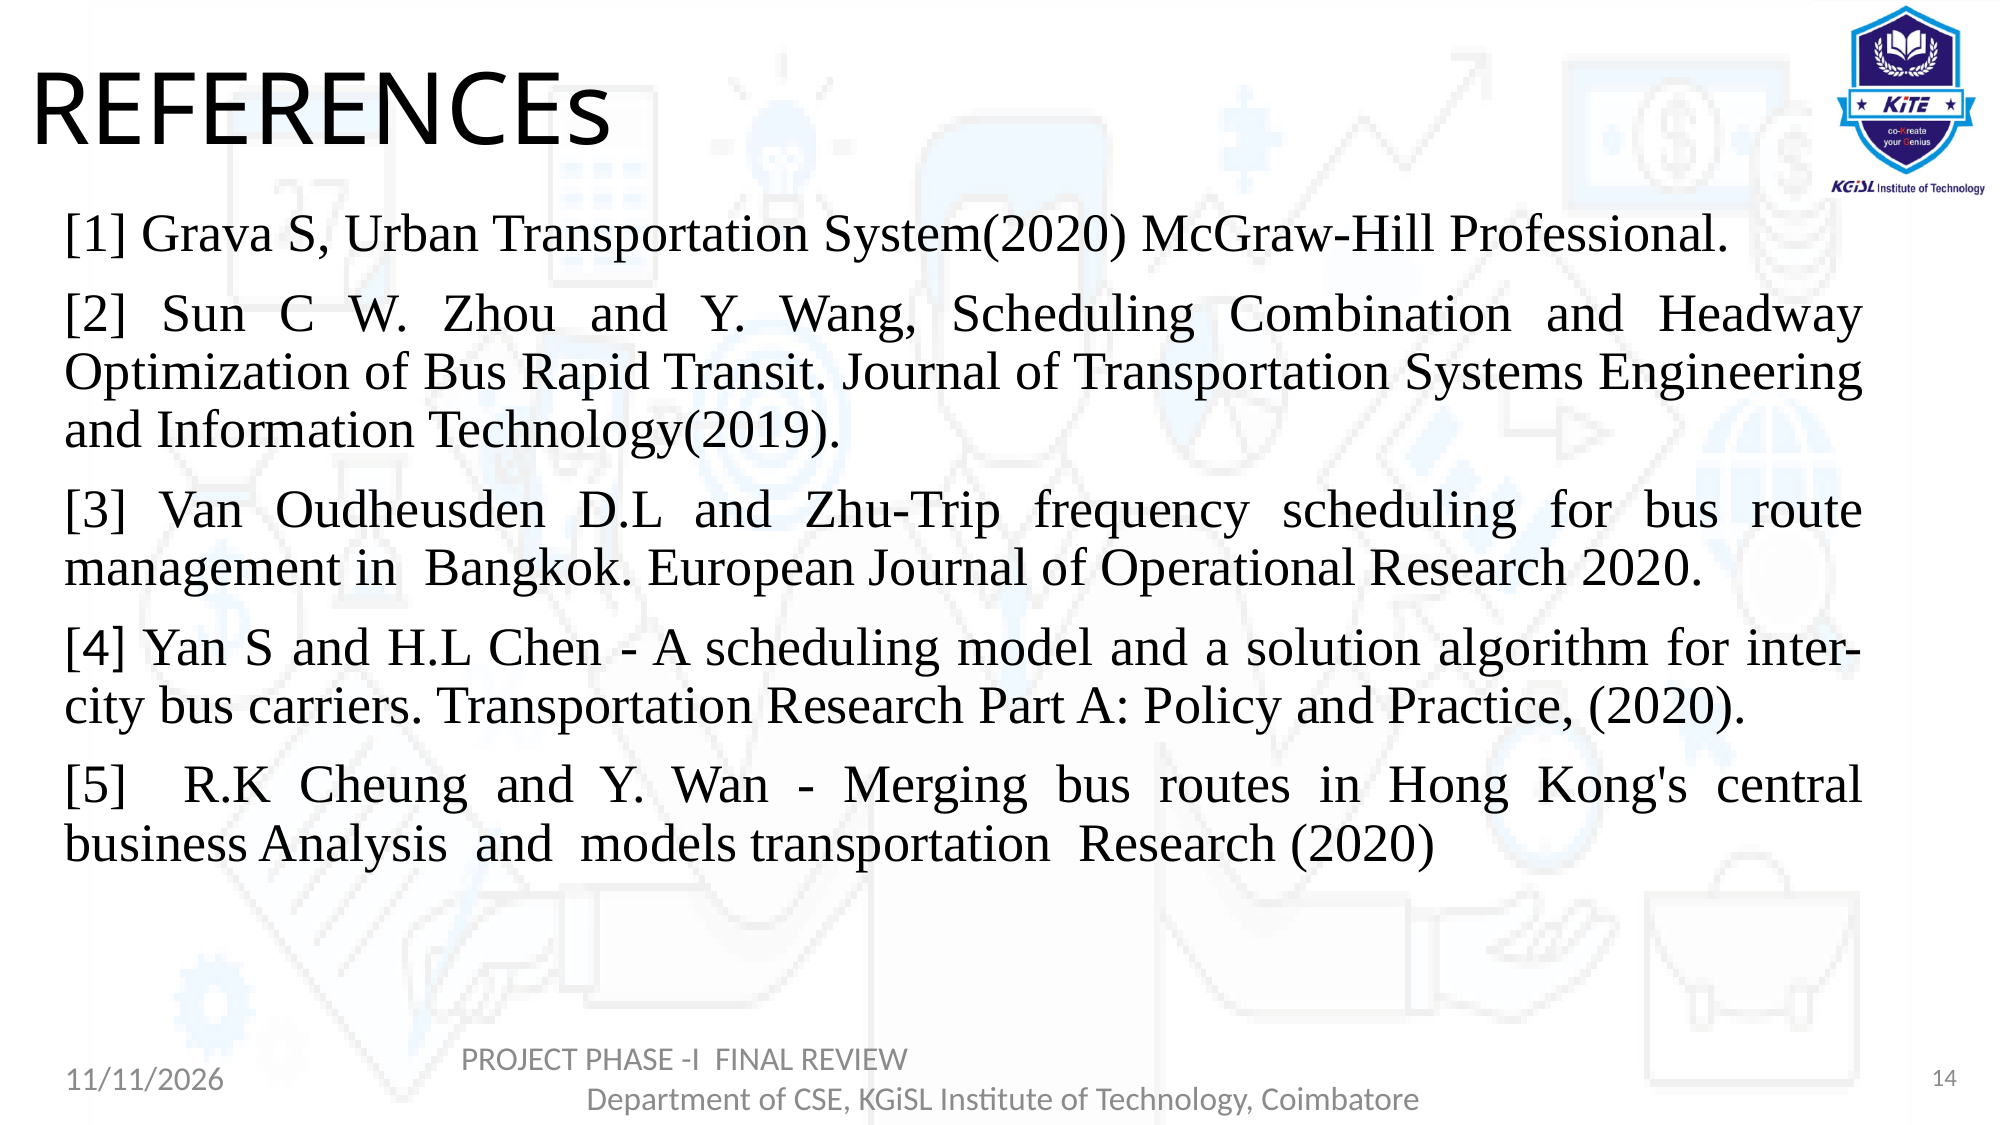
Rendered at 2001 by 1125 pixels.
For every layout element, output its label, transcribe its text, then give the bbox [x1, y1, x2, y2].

list [1] Grava S, Urban Transportation System(2020) McGraw-Hill Professional. [2] Sun C W. Zhou and Y. Wang, Scheduling Combination and Headway Optimization of Bus Rapid Transit. Journal of Transportation Systems Engineering and Information Technology(2019). [3] Van Oudheusden D.L and Zhu-Trip frequency scheduling for bus route management in Bangkok. European Journal of Operational Research 2020. [4] Yan S and H.L Chen - A scheduling model and a solution algorithm for inter-city bus carriers. Transportation Research Part A: Policy and Practice, (2020). [5] R.K Cheung and Y. Wan - Merging bus routes in Hong Kong's central business Analysis and models transportation Research (2020) [49, 197, 1881, 962]
title REFERENCEs [13, 42, 1739, 182]
picture [1812, 0, 2000, 198]
footer PROJECT PHASE -I FINAL REVIEW Department of CSE, KGiSL Institute of Technology, Coimbatore [444, 1047, 1555, 1108]
slide_number 14 [1880, 1046, 1973, 1107]
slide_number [49, 1047, 268, 1108]
